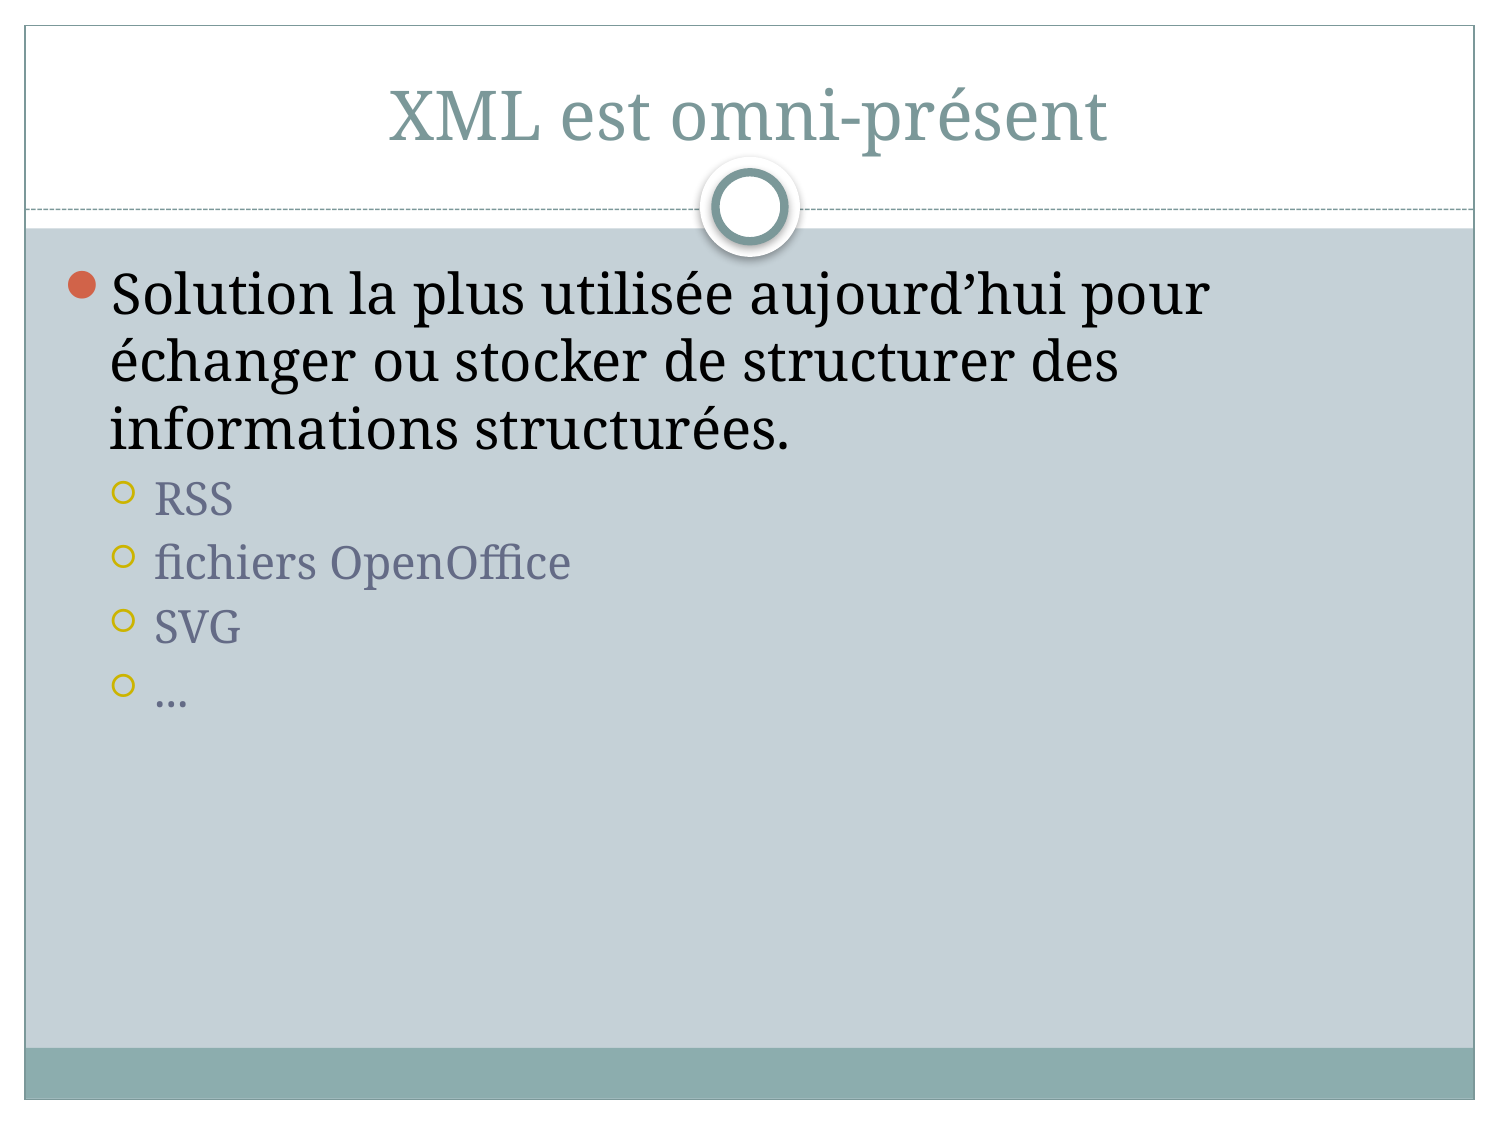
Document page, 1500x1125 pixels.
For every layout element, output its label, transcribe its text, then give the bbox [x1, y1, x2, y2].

title XML est omni-présent [49, 37, 1450, 162]
list Solution la plus utilisée aujourd’hui pour échanger ou stocker de structurer des informations structurées. RSS fichiers OpenOffice SVG ... [49, 250, 1445, 1001]
